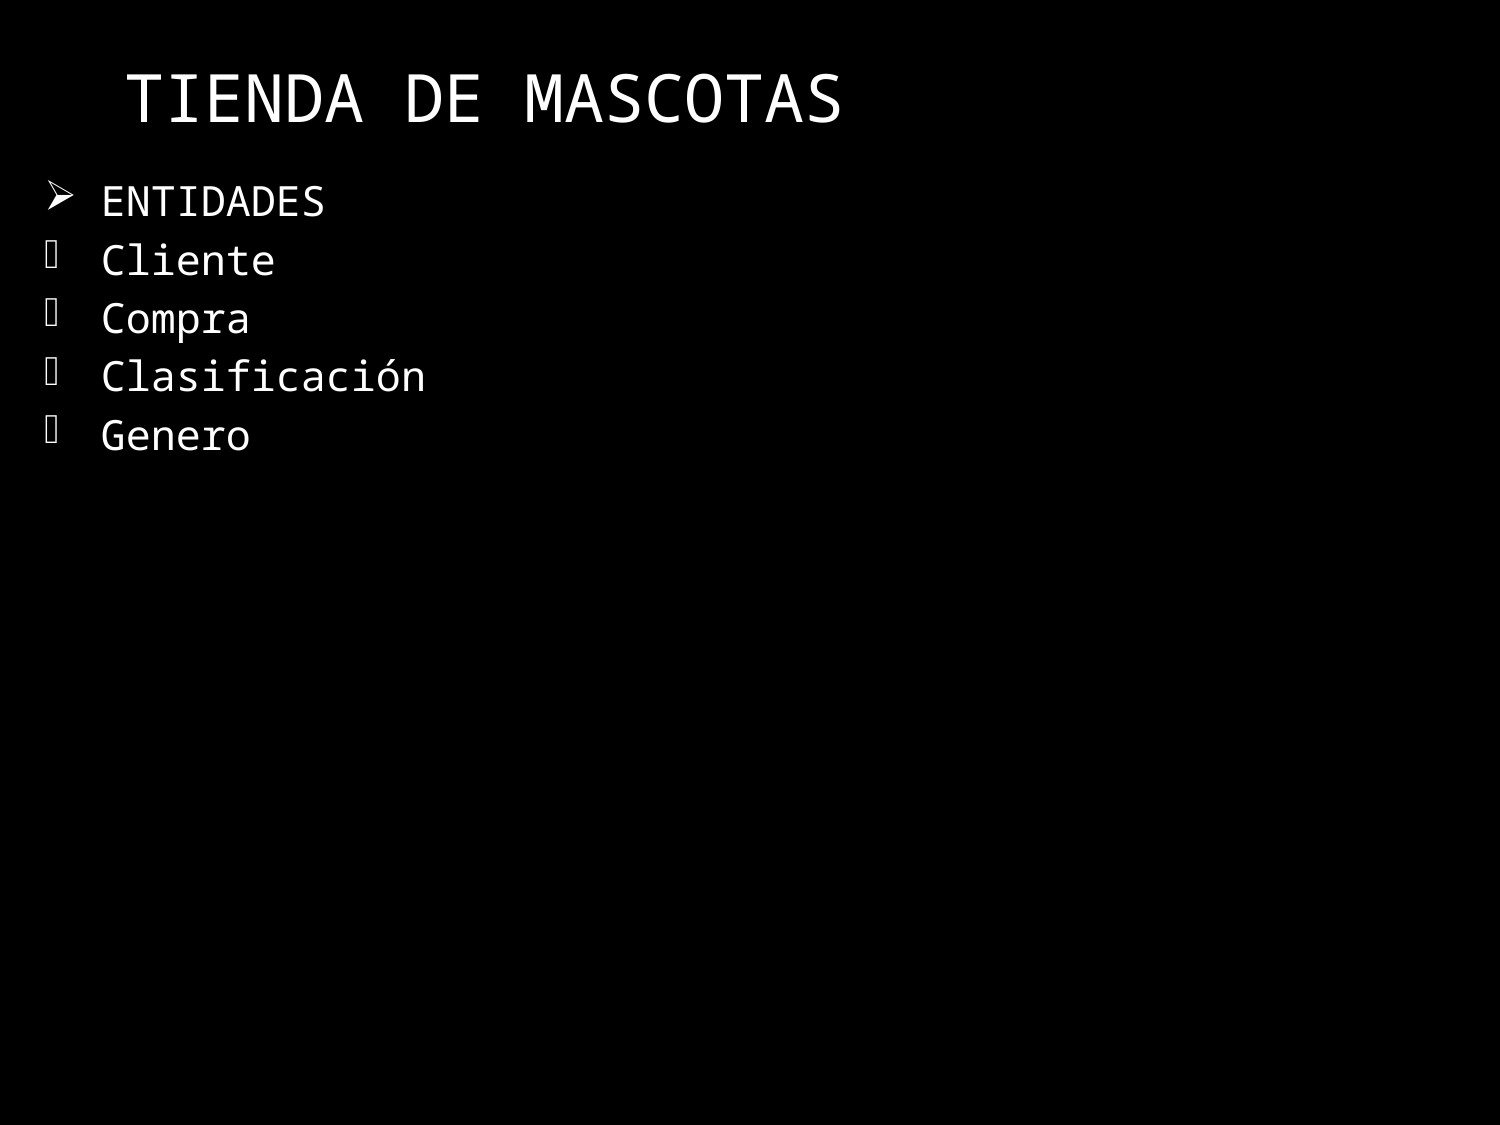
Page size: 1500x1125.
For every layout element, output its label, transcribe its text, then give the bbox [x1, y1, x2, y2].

subtitle ENTIDADES Cliente Compra Clasificación Genero [29, 167, 1471, 1047]
title TIENDA DE MASCOTAS [29, 30, 1334, 161]
